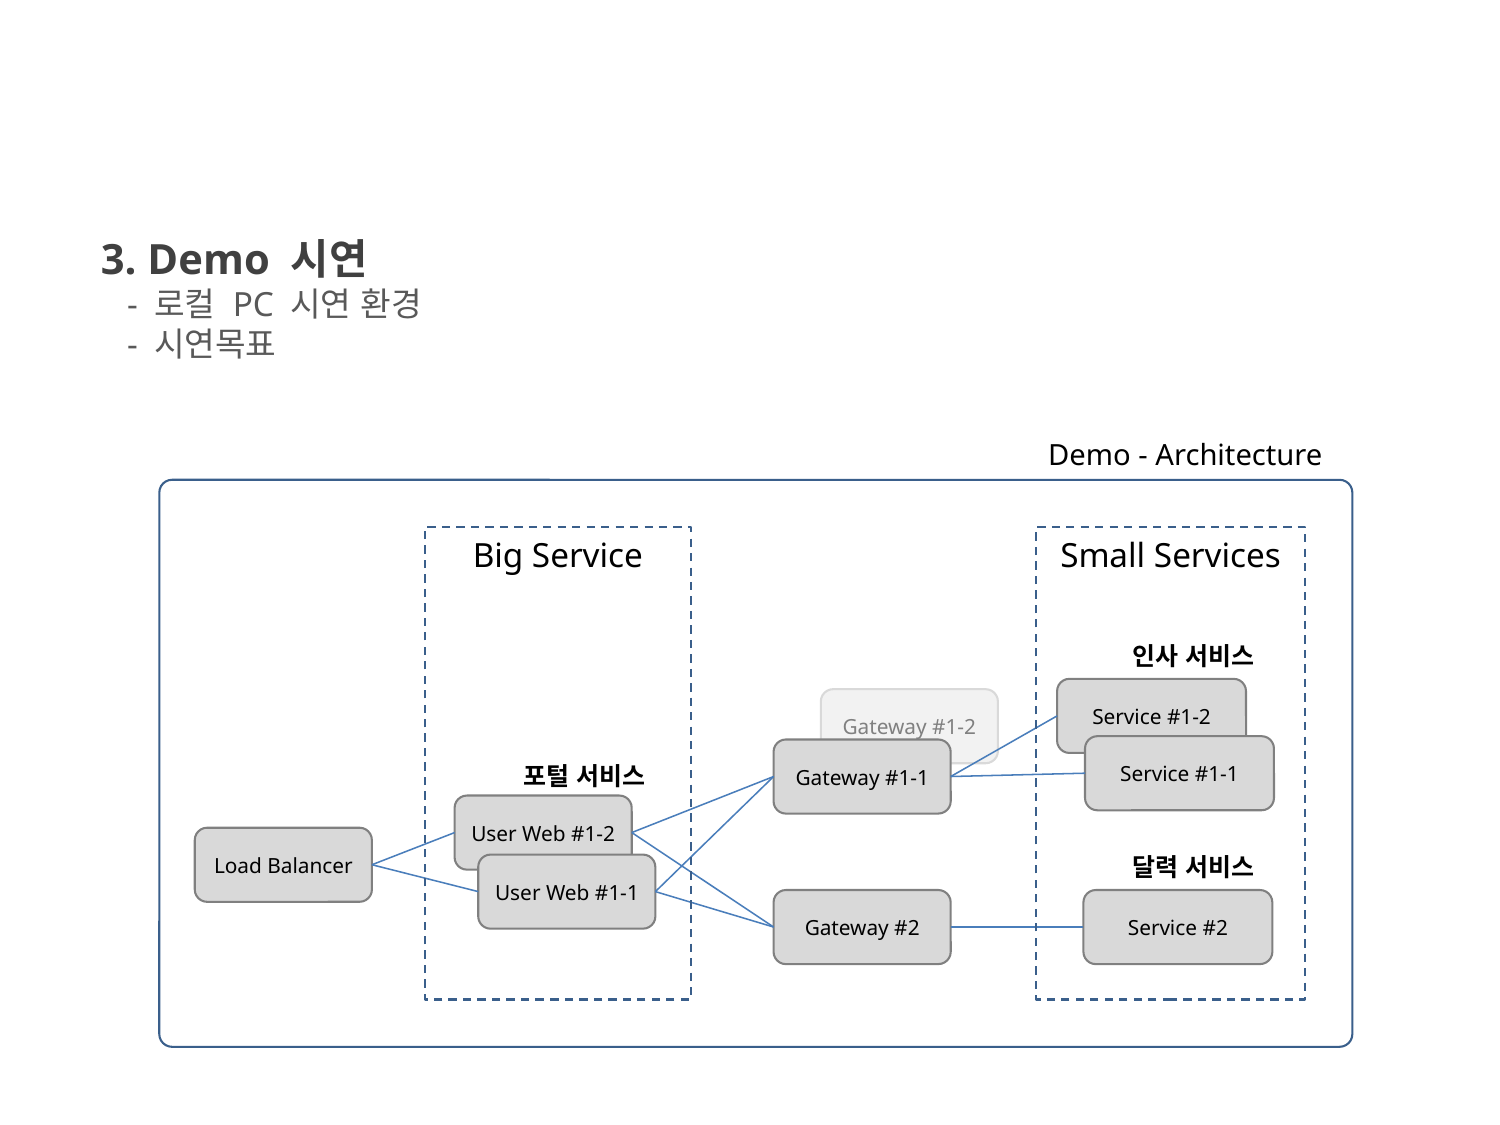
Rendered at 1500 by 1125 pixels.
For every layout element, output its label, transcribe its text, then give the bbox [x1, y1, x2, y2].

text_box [371, 832, 455, 864]
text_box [631, 776, 774, 833]
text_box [950, 715, 1058, 772]
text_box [950, 772, 1086, 777]
text_box 3. Demo 시연 - 로컬 PC 시연 환경 - 시연목표 [86, 225, 437, 371]
text_box Demo - Architecture [1033, 429, 1338, 479]
text_box [157, 477, 1355, 1049]
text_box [631, 840, 774, 928]
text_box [371, 864, 479, 892]
